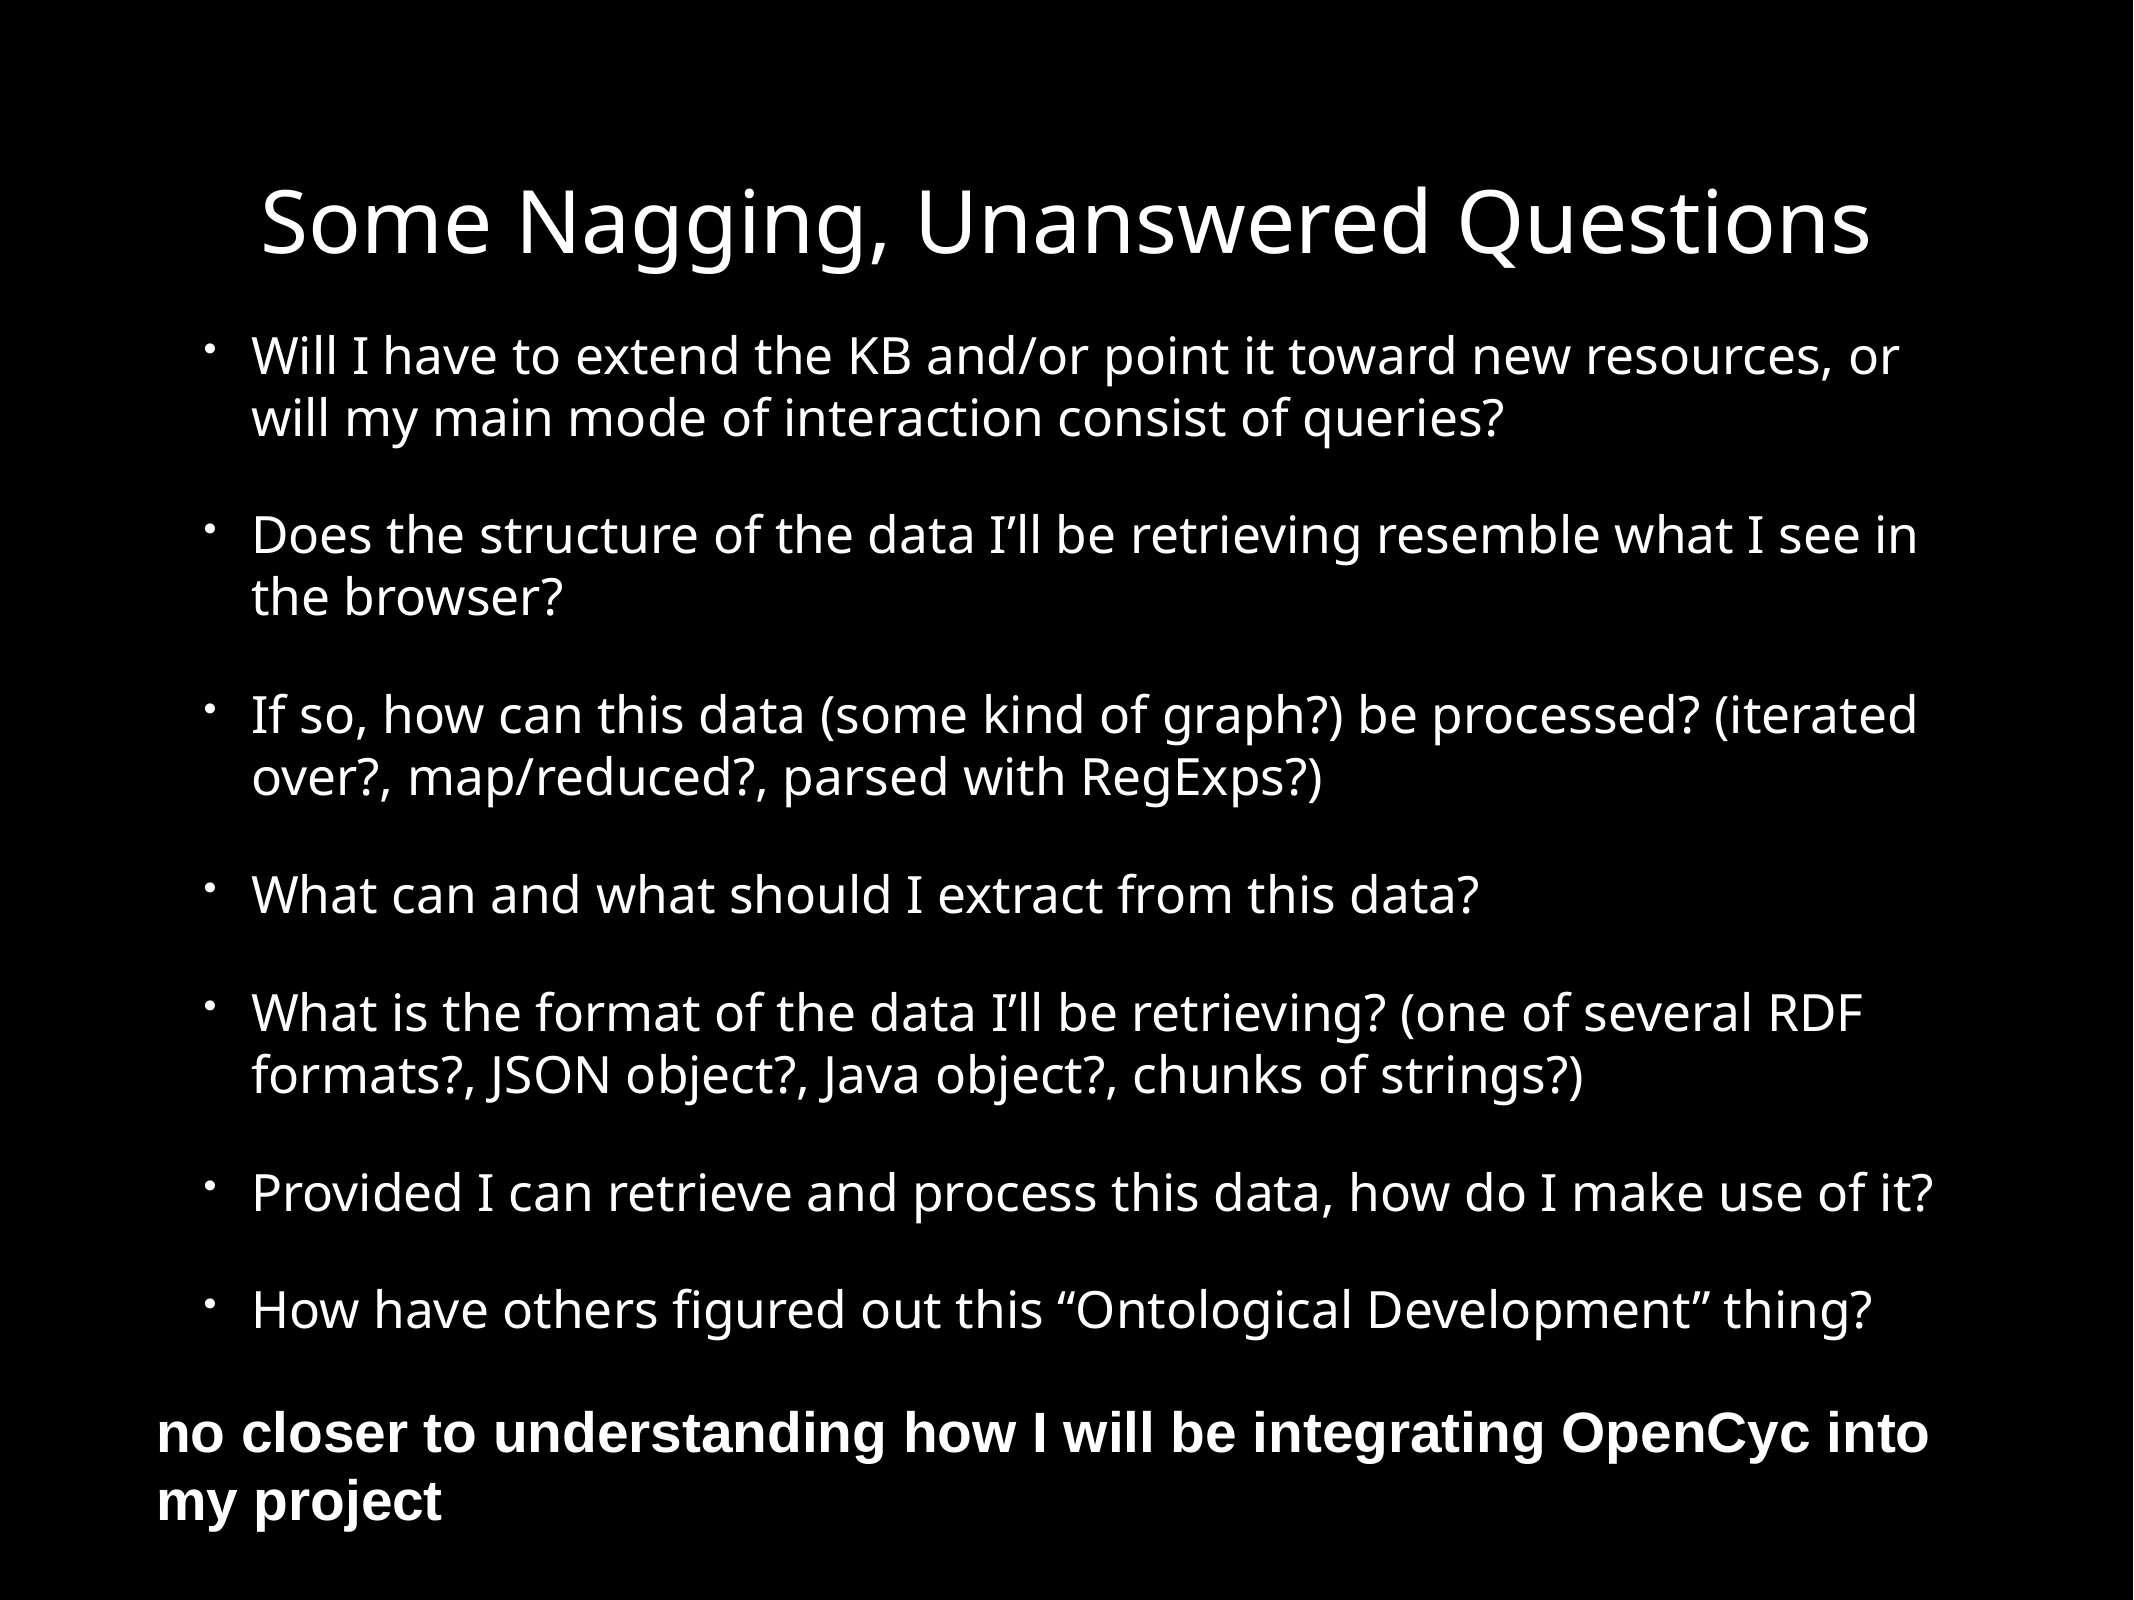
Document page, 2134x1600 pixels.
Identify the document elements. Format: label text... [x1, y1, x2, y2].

title Some Nagging, Unanswered Questions [155, 115, 1978, 306]
list Will I have to extend the KB and/or point it toward new resources, or will my main mode of interaction consist of queries? Does the structure of the data I’ll be retrieving resemble what I see in the browser? If so, how can this data (some kind of graph?) be processed? (iterated over?, map/reduced?, parsed with RegExps?) What can and what should I extract from this data? What is the format of the data I’ll be retrieving? (one of several RDF formats?, JSON object?, Java object?, chunks of strings?) Provided I can retrieve and process this data, how do I make use of it? How have others figured out this “Ontological Development” thing? no closer to understanding how I will be integrating OpenCyc into my project [155, 306, 1978, 1549]
